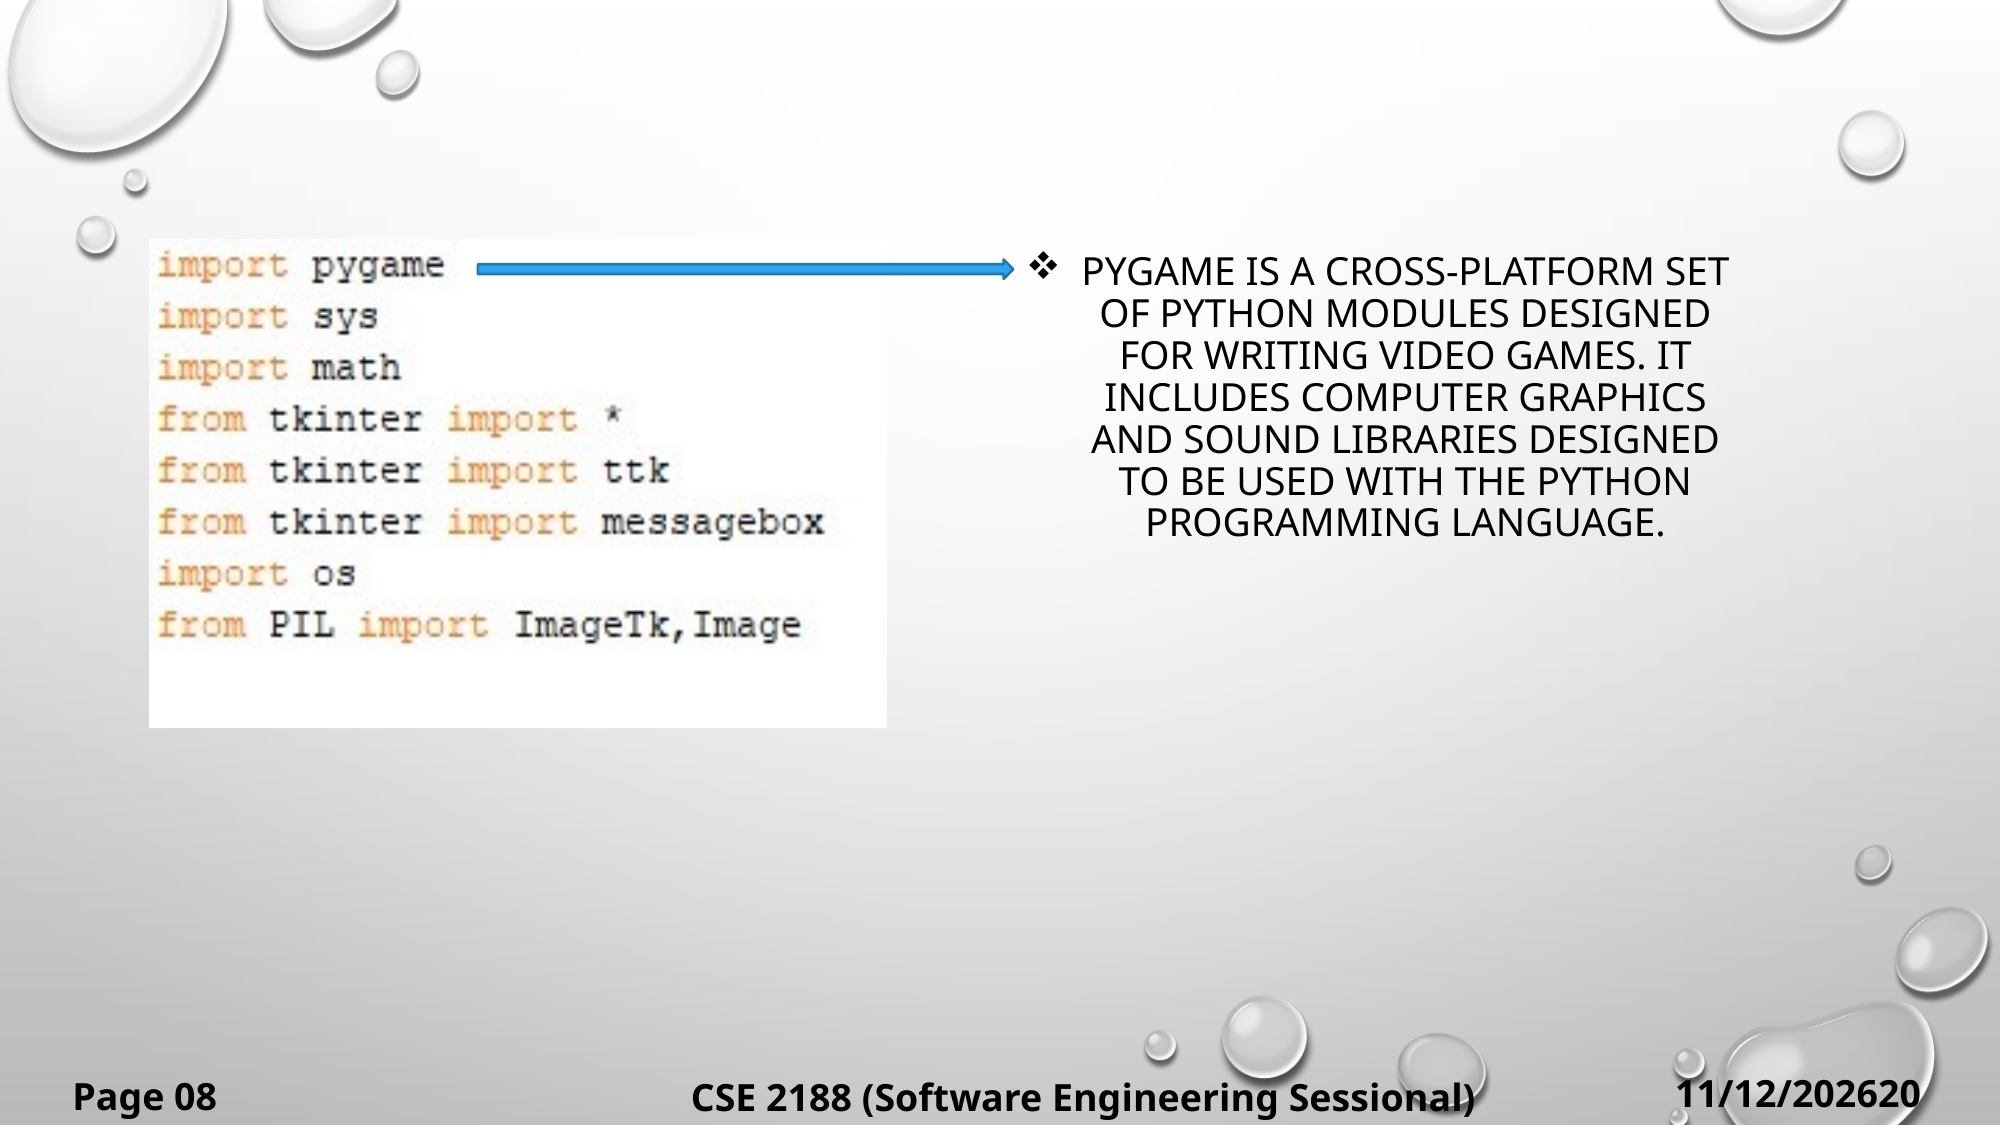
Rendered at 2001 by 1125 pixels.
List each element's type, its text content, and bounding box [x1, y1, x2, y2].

picture [0, 0, 2000, 1125]
text_box Page 08 [57, 1065, 508, 1125]
footer CSE 2188 (Software Engineering Sessional) [675, 1066, 1771, 1125]
text_box [892, 258, 1015, 281]
slide_number 26-Feb-2020 [1771, 1066, 1937, 1125]
text_box Pygame is a cross-platform set of Python modules designed for writing video games. It includes computer graphics and sound libraries designed to be used with the Python programming language. [1010, 234, 1748, 563]
